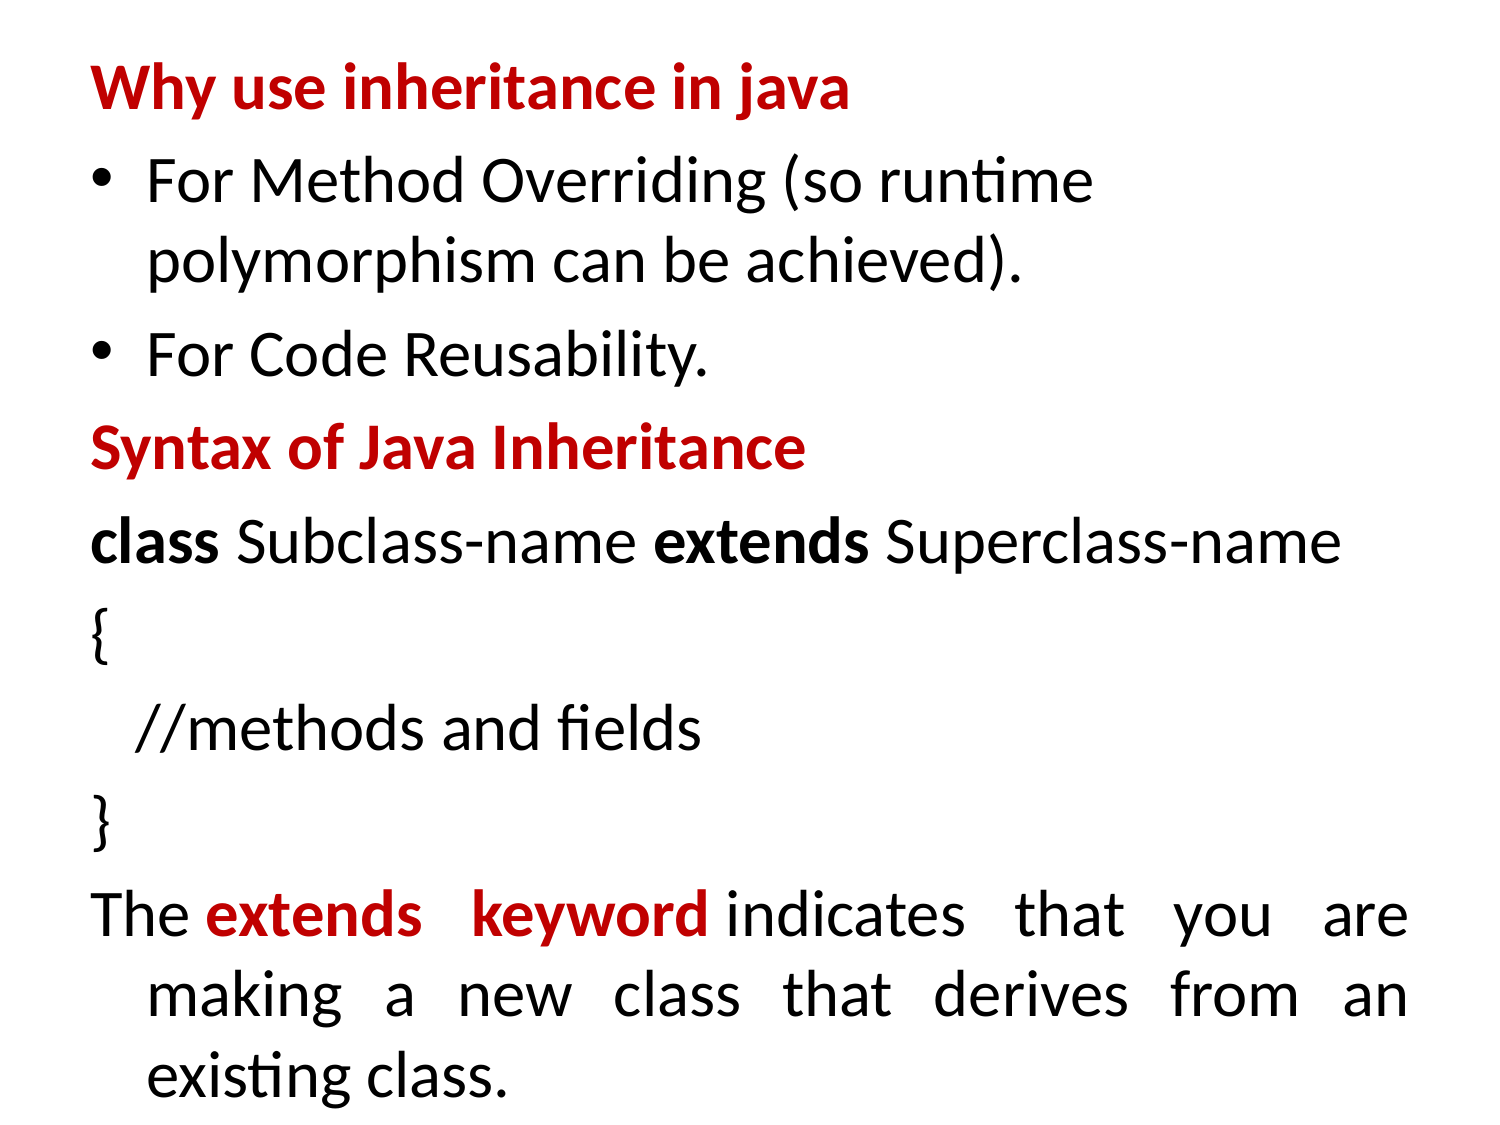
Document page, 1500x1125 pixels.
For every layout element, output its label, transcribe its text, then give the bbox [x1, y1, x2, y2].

list Why use inheritance in java For Method Overriding (so runtime polymorphism can be achieved). For Code Reusability. Syntax of Java Inheritance class Subclass-name extends Superclass-name { //methods and fields } The extends keyword indicates that you are making a new class that derives from an existing class. [75, 35, 1425, 1125]
